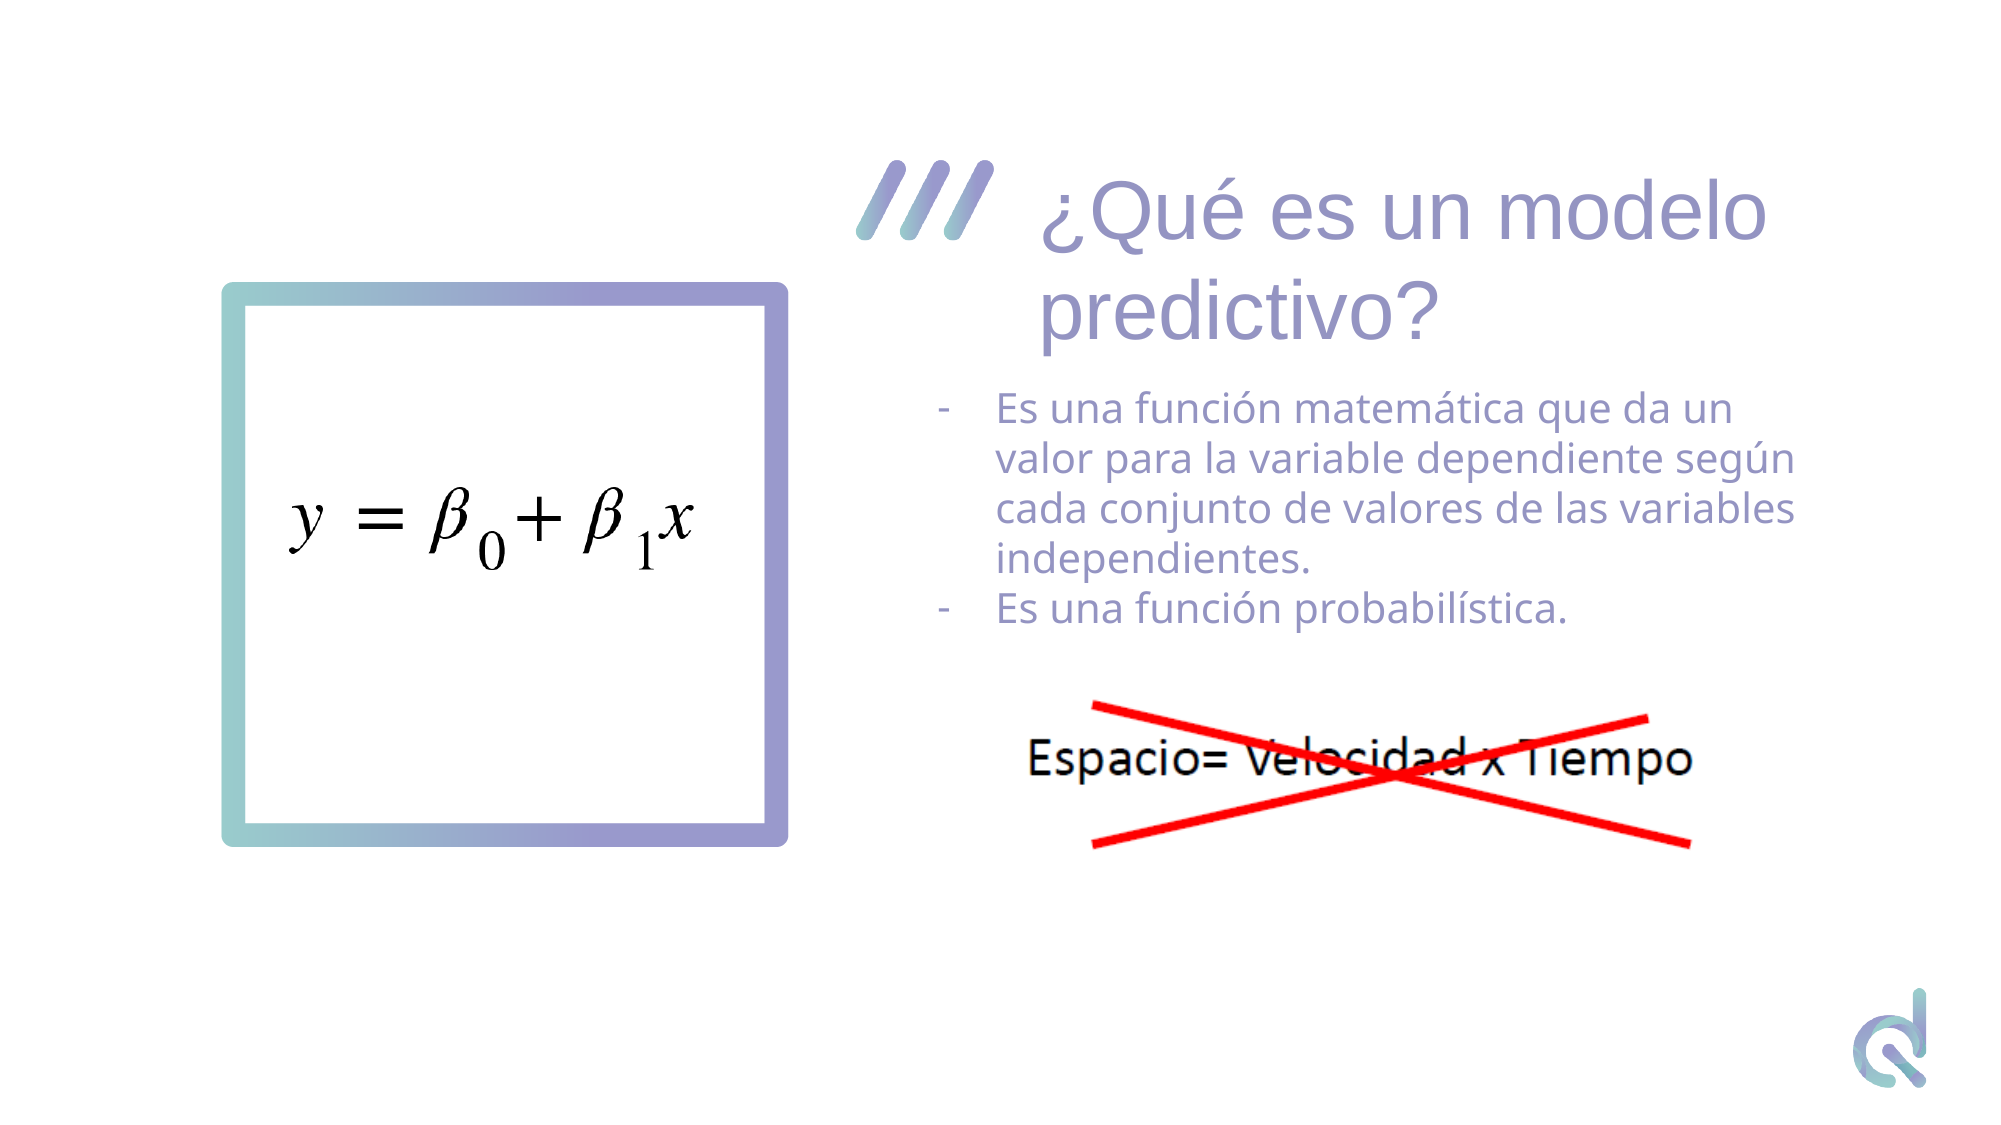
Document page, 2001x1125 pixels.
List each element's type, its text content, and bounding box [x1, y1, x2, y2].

picture [129, 125, 1003, 929]
list Es una función matemática que da un valor para la variable dependiente según cada conjunto de valores de las variables independientes. Es una función probabilística. [905, 374, 1824, 1037]
picture [1827, 973, 1951, 1102]
picture [999, 653, 1755, 887]
list ¿Qué es un modelo predictivo? [1023, 148, 1824, 256]
